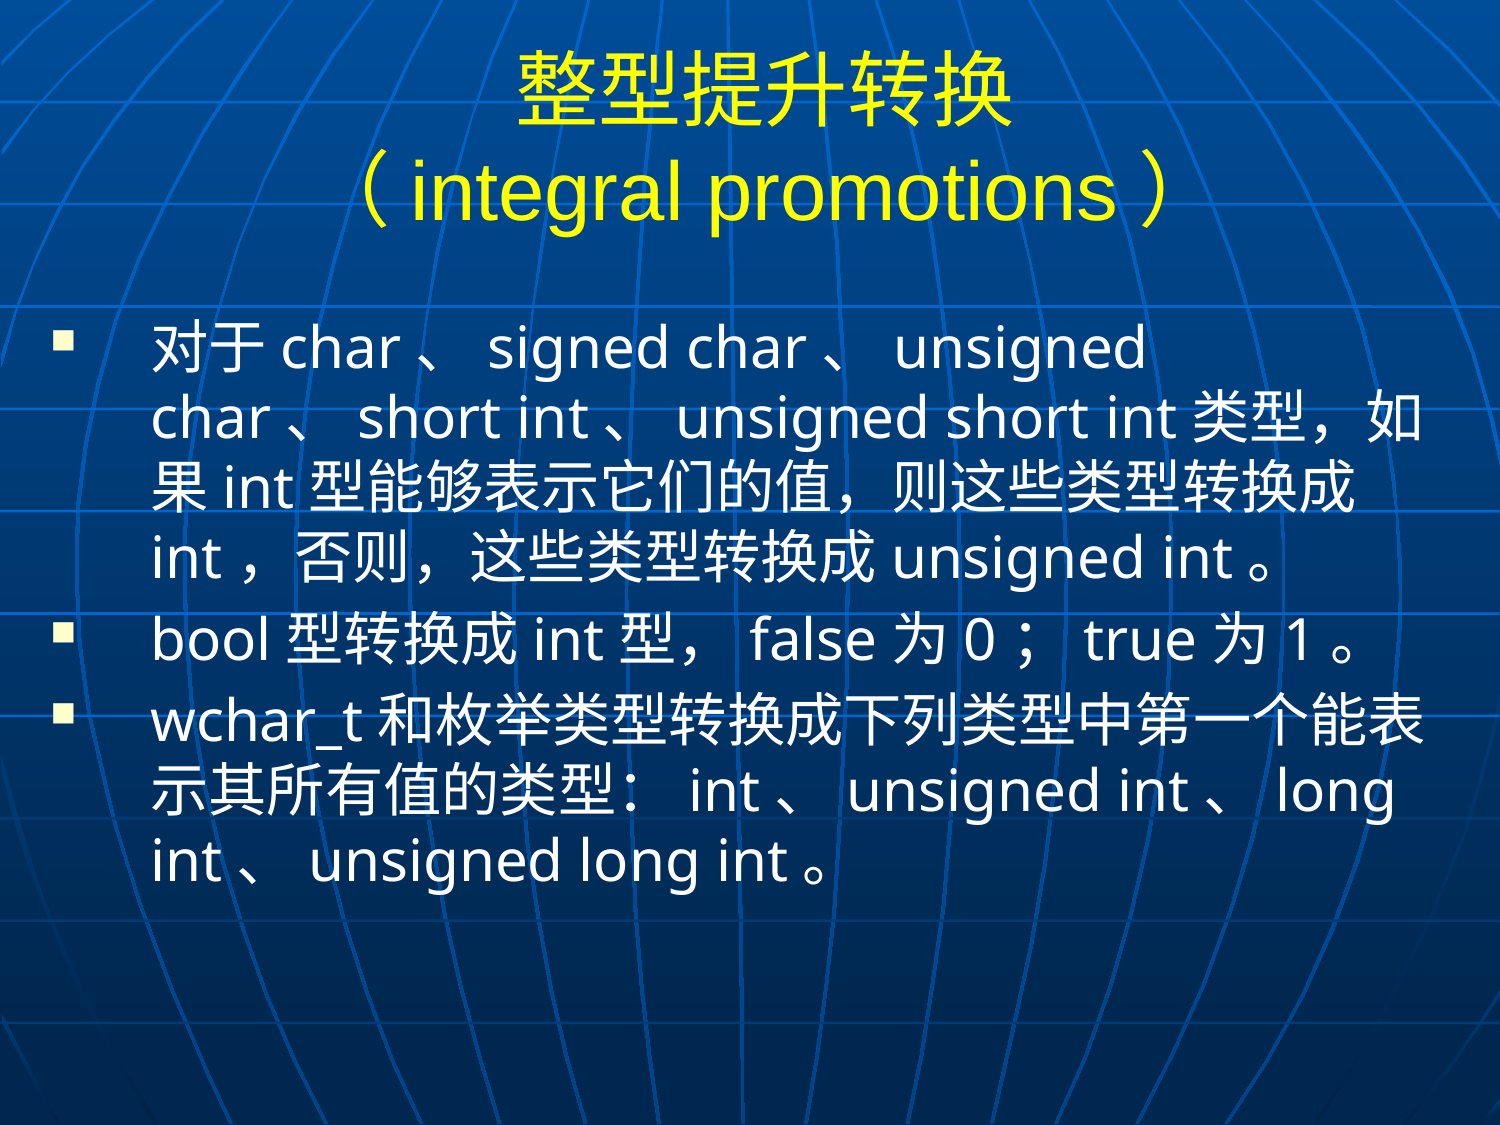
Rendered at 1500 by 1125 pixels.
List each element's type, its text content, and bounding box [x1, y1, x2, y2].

list 对于char、signed char、unsigned char、short int、unsigned short int类型，如果int型能够表示它们的值，则这些类型转换成int，否则，这些类型转换成unsigned int。 bool型转换成int型，false为0；true为1。 wchar_t和枚举类型转换成下列类型中第一个能表示其所有值的类型：int、unsigned int、long int、unsigned long int。 [35, 302, 1459, 1083]
title 整型提升转换 （integral promotions） [82, 42, 1447, 232]
